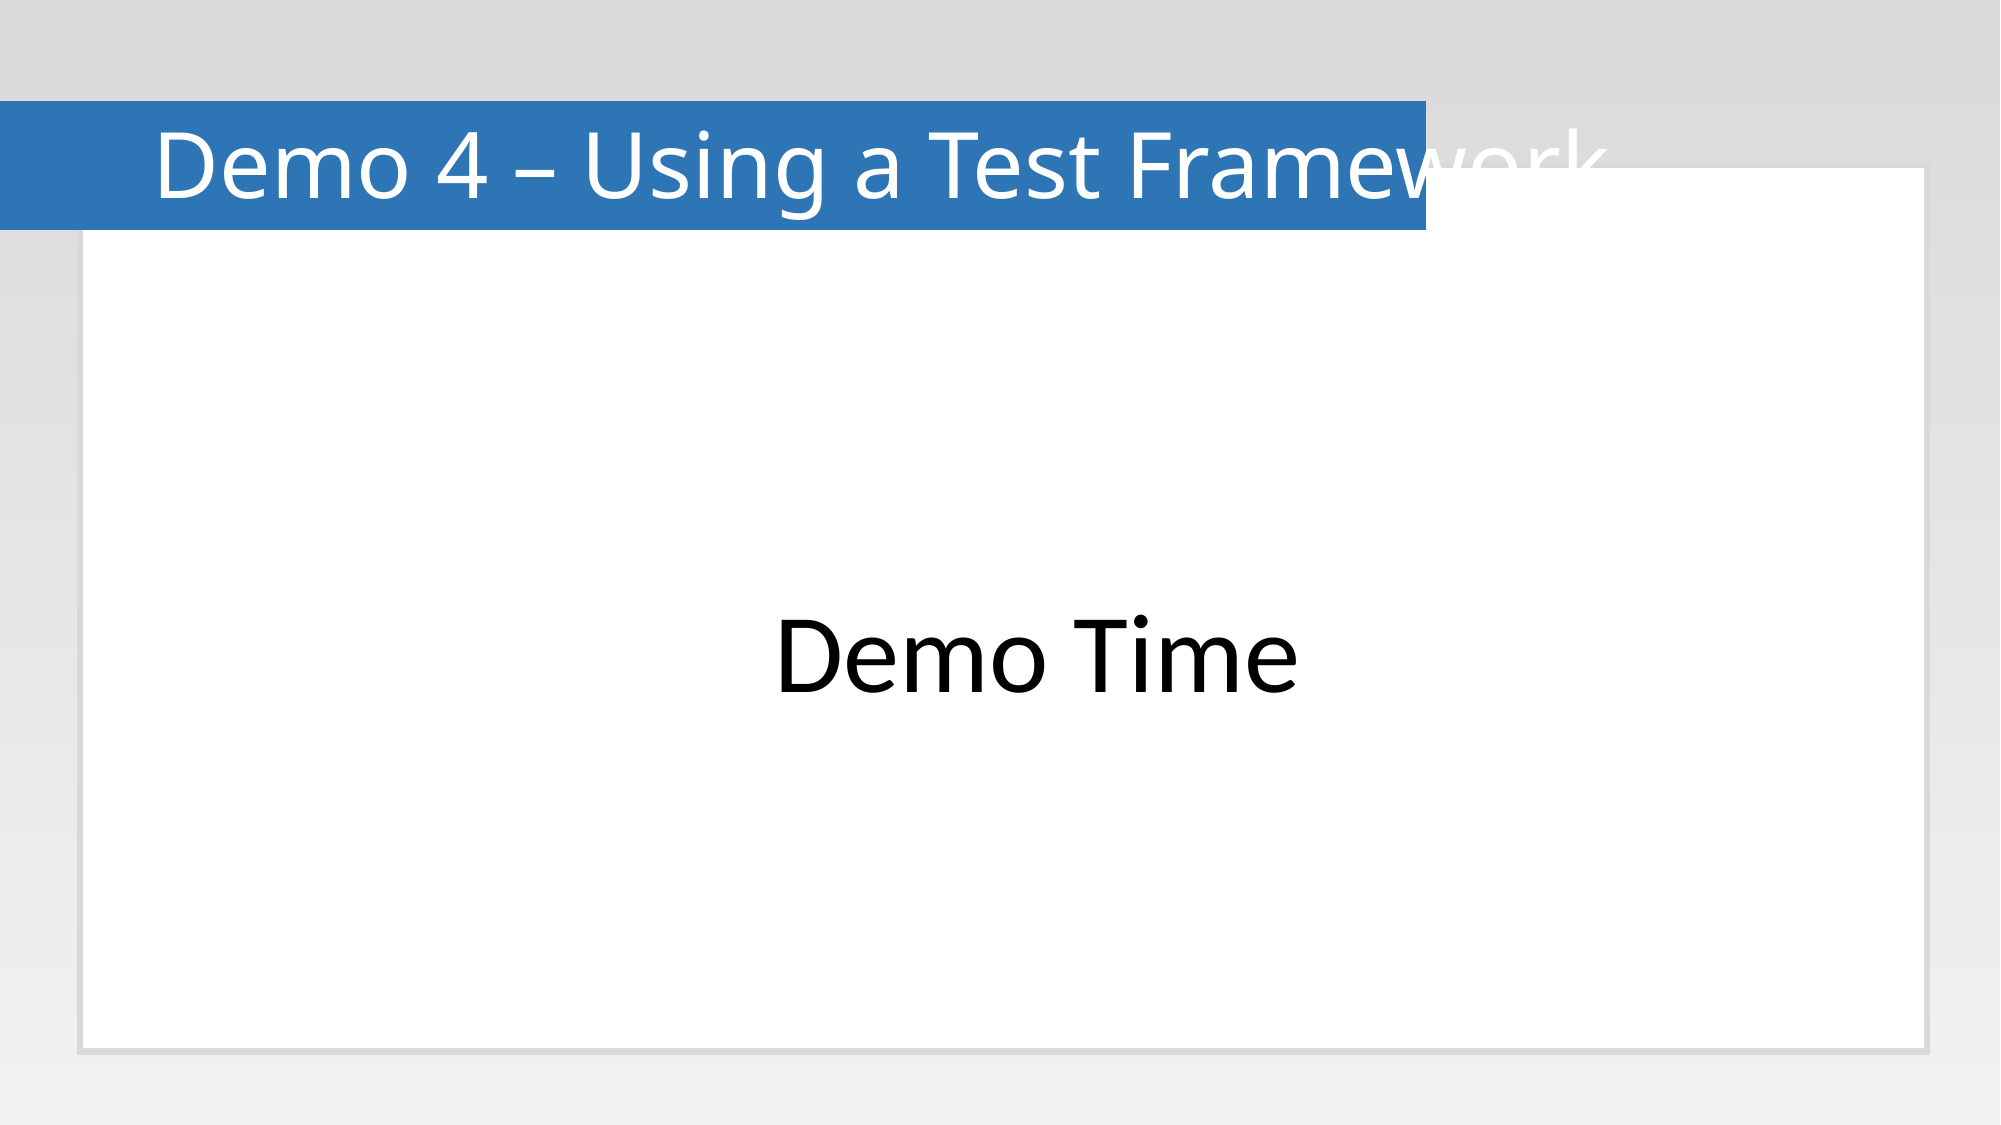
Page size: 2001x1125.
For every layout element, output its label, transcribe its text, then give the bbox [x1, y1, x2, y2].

list Demo Time [137, 299, 1863, 1014]
title Demo 4 – Using a Test Framework [137, 59, 1863, 278]
text_box [0, 101, 137, 230]
text_box [79, 164, 1928, 1053]
